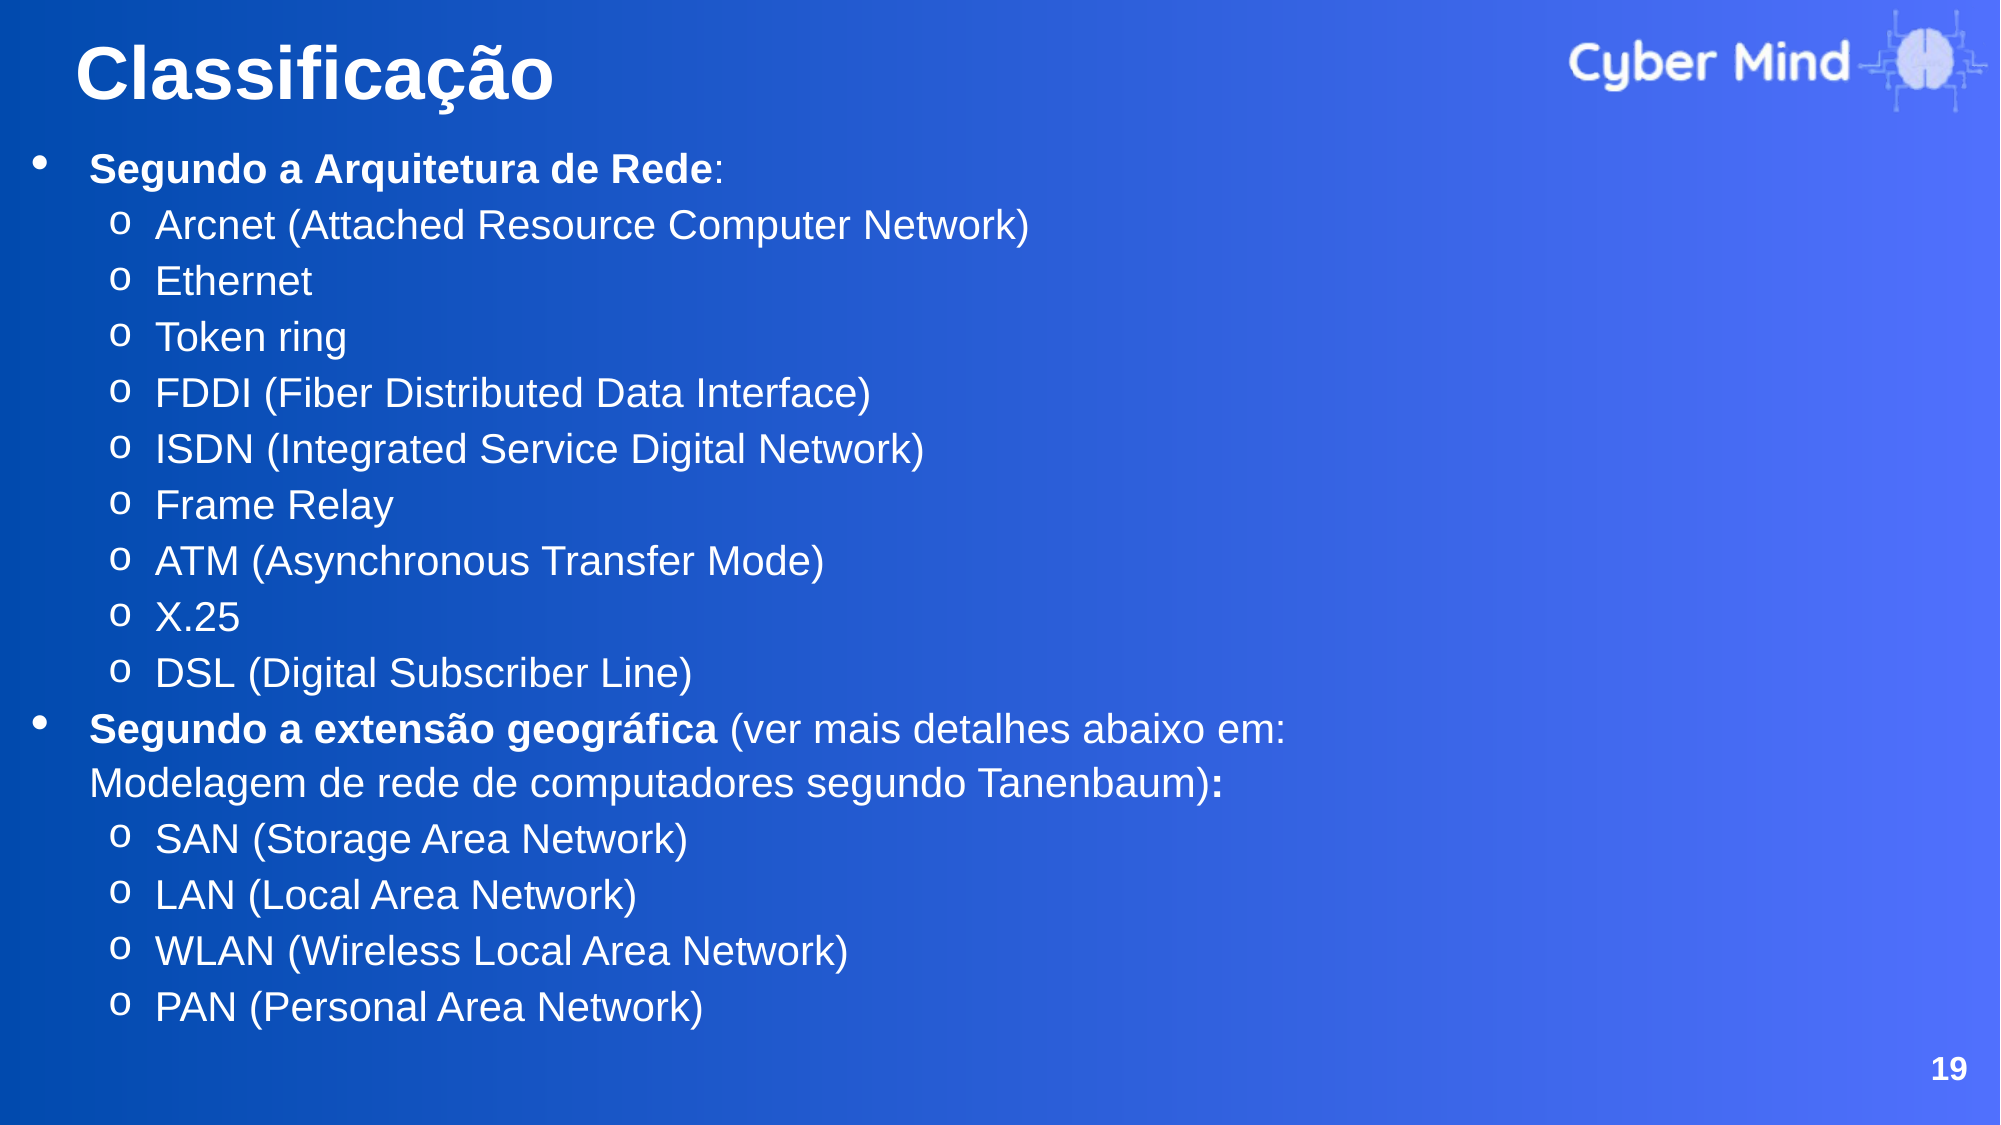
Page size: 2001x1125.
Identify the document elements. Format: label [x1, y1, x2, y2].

picture [1564, 6, 2000, 118]
list [0, 0, 2000, 1125]
